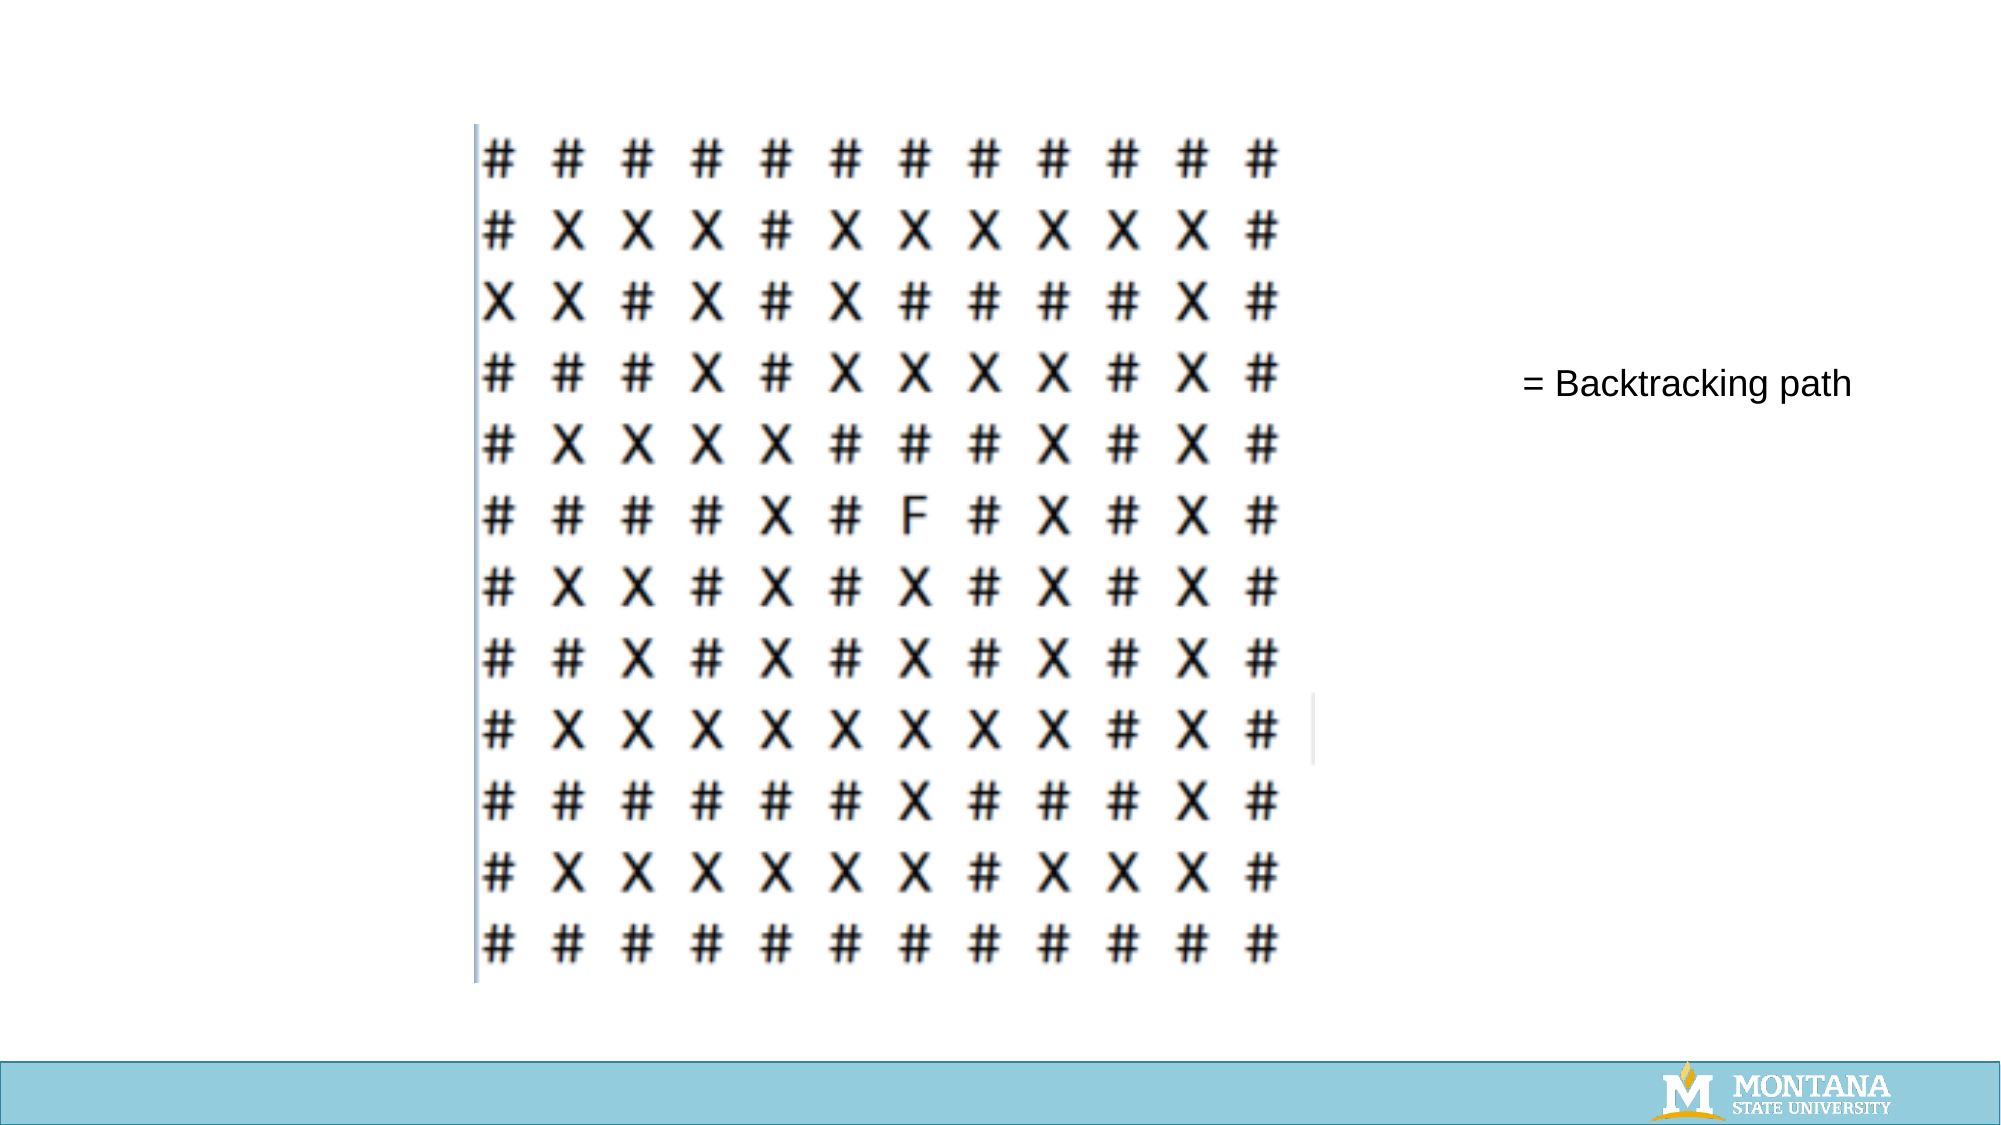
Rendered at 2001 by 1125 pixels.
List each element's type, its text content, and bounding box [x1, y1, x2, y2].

picture [1649, 1060, 1892, 1122]
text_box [0, 1060, 1647, 1125]
picture [474, 124, 1316, 983]
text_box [1892, 1060, 2000, 1125]
text_box = Backtracking path [1507, 351, 1868, 411]
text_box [544, 464, 774, 719]
